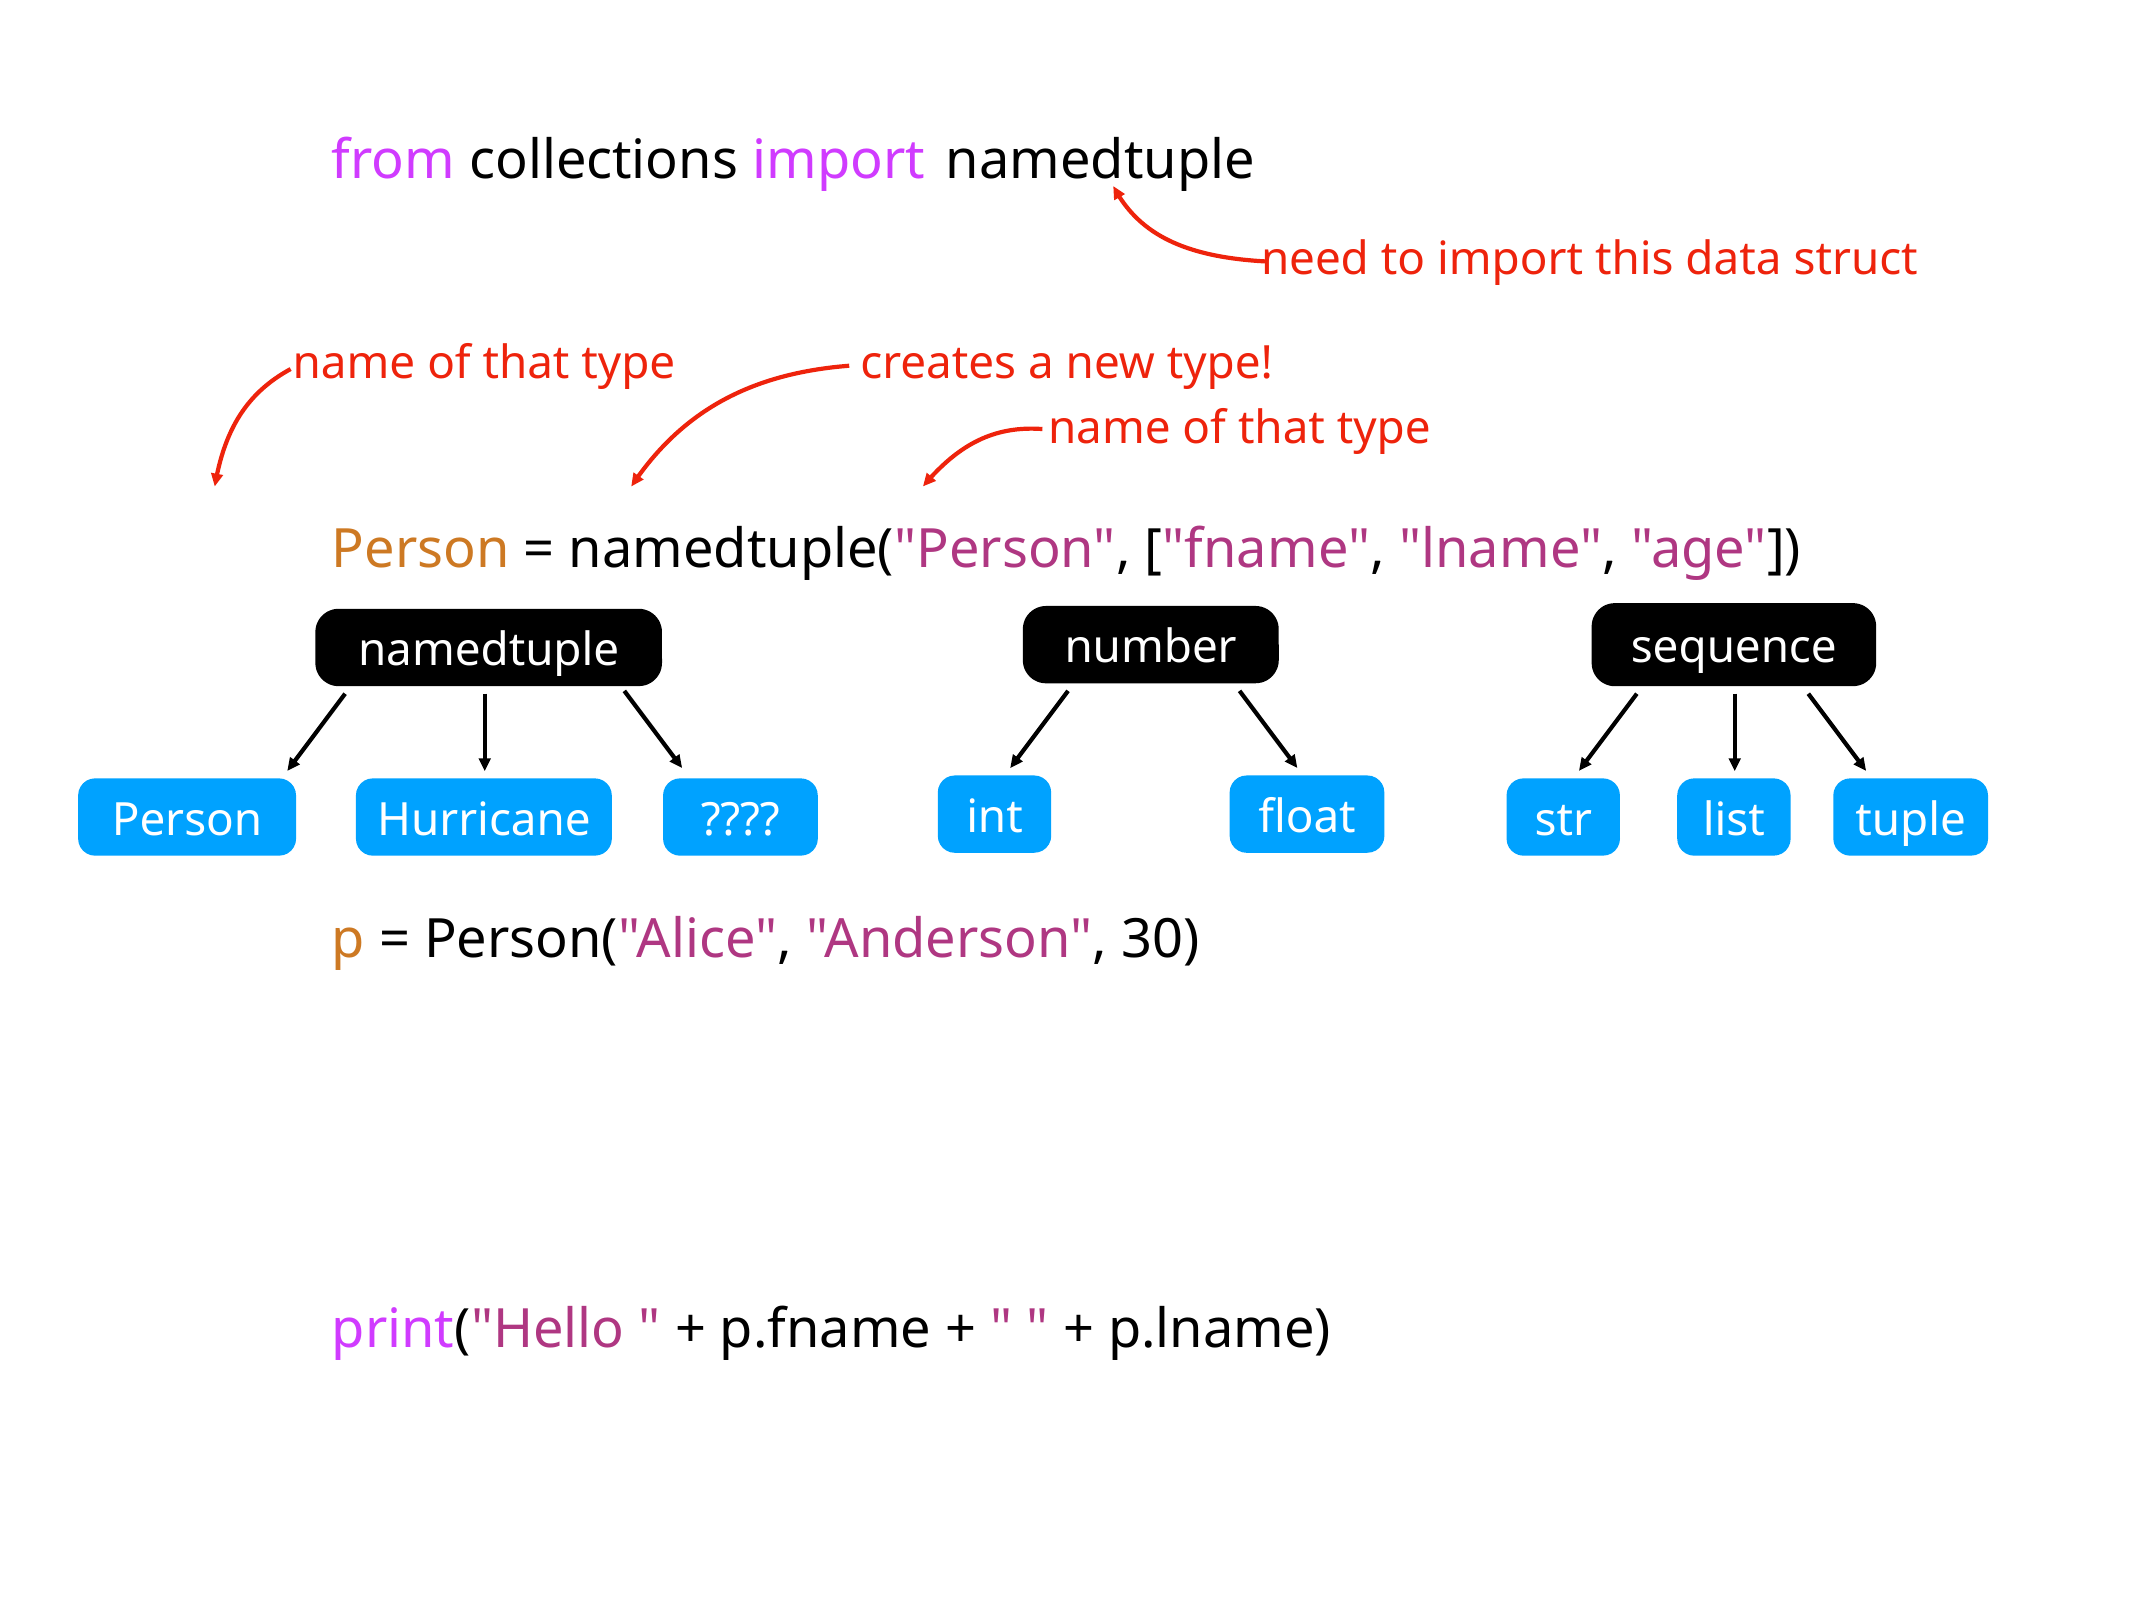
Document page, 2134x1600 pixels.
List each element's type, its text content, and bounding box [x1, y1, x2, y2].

text_box float [1229, 775, 1385, 853]
text_box [923, 428, 1039, 487]
text_box [211, 372, 284, 487]
text_box [1239, 690, 1298, 768]
text_box name of that type [1039, 389, 1440, 461]
text_box str [1506, 778, 1621, 856]
text_box from collections import namedtuple Person = namedtuple("Person", ["fname", "lname", "age"]) p = Person("Alice", "Anderson", 30) print("Hello " + p.fname + " " + p.lname) [323, 115, 1810, 1367]
text_box [287, 693, 346, 771]
text_box [478, 693, 491, 771]
text_box [1808, 693, 1866, 771]
text_box [1728, 693, 1741, 771]
text_box Person [78, 778, 297, 856]
text_box name of that type [284, 324, 684, 397]
text_box sequence [1591, 603, 1877, 687]
text_box [624, 690, 682, 768]
text_box [1010, 690, 1069, 768]
text_box need to import this data struct [1252, 220, 1927, 292]
text_box Hurricane [355, 778, 612, 856]
text_box creates a new type! [851, 324, 1282, 397]
text_box [1579, 693, 1637, 771]
text_box namedtuple [315, 608, 663, 687]
text_box number [1022, 605, 1279, 684]
text_box [631, 365, 850, 487]
text_box ???? [663, 778, 818, 856]
text_box int [937, 775, 1052, 853]
text_box list [1677, 778, 1791, 856]
text_box tuple [1833, 778, 1989, 856]
text_box [1113, 186, 1252, 261]
